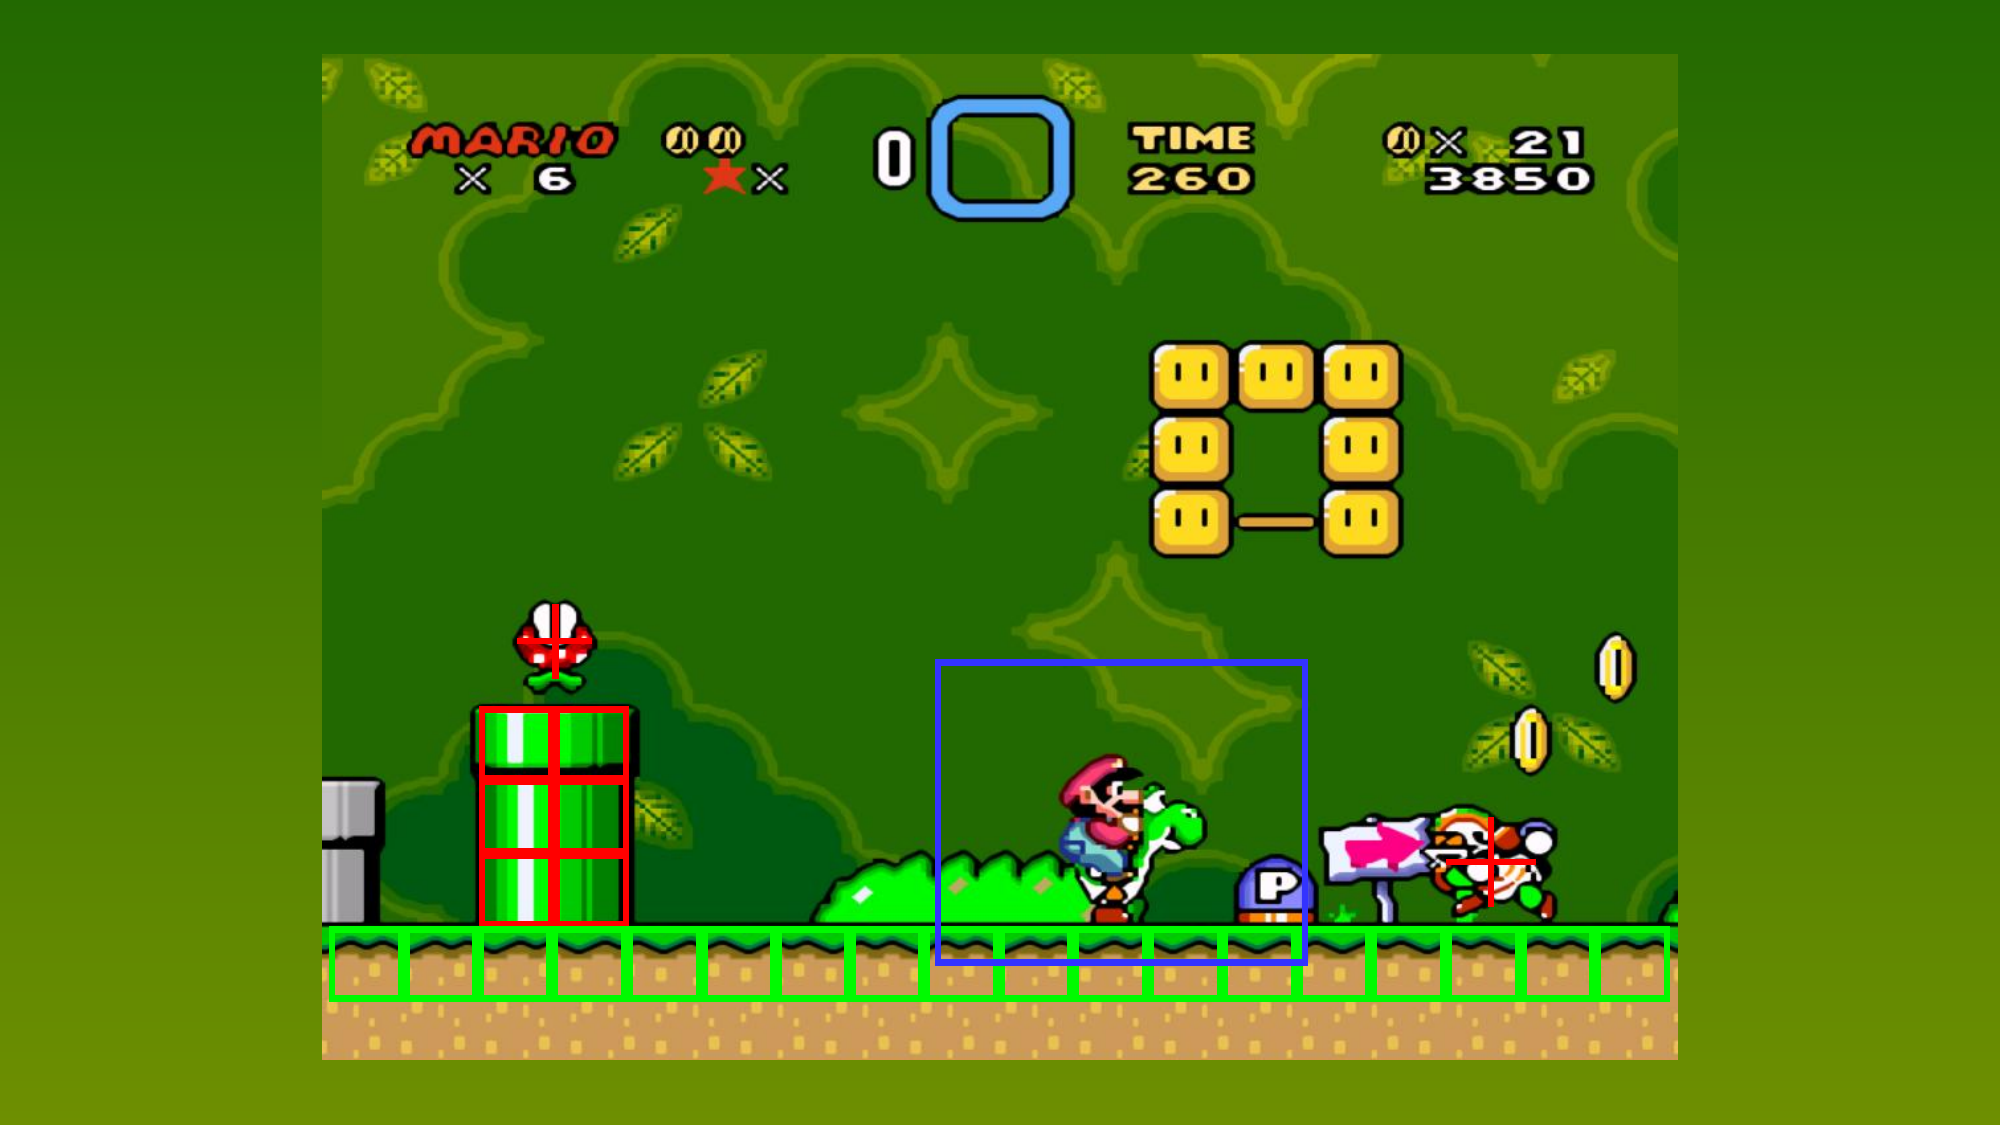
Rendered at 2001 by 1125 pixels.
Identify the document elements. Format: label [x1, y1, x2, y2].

picture [321, 54, 1678, 1060]
